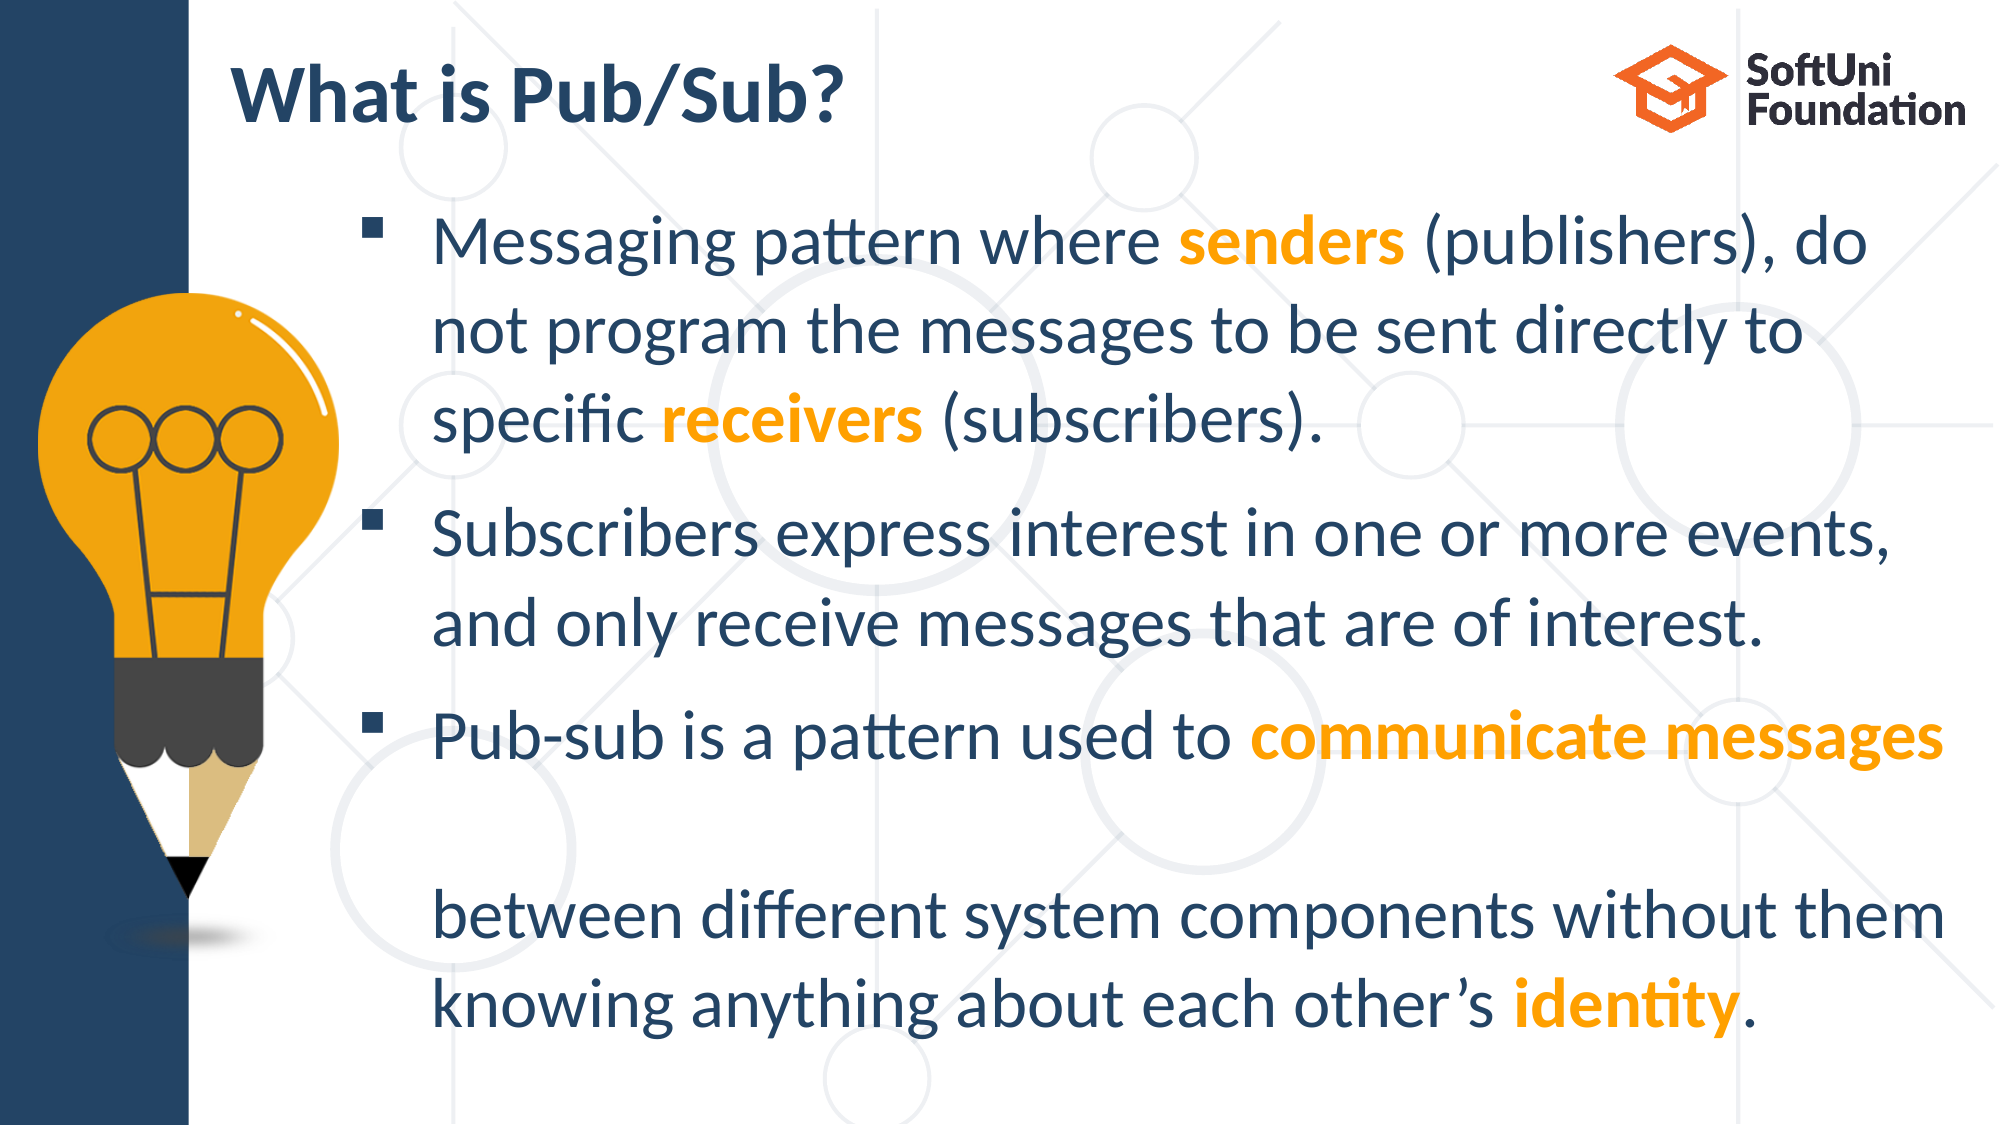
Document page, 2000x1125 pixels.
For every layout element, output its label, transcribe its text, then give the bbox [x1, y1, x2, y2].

list Messaging pattern where senders (publishers), do not program the messages to be sent directly to specific receivers (subscribers). Subscribers express interest in one or more events, and only receive messages that are of interest. Pub-sub is a pattern used to communicate messages between different system components without them knowing anything about each other’s identity. [338, 183, 1968, 1050]
picture [38, 293, 338, 961]
title What is Pub/Sub? [212, 16, 1591, 162]
picture [1613, 44, 1965, 133]
